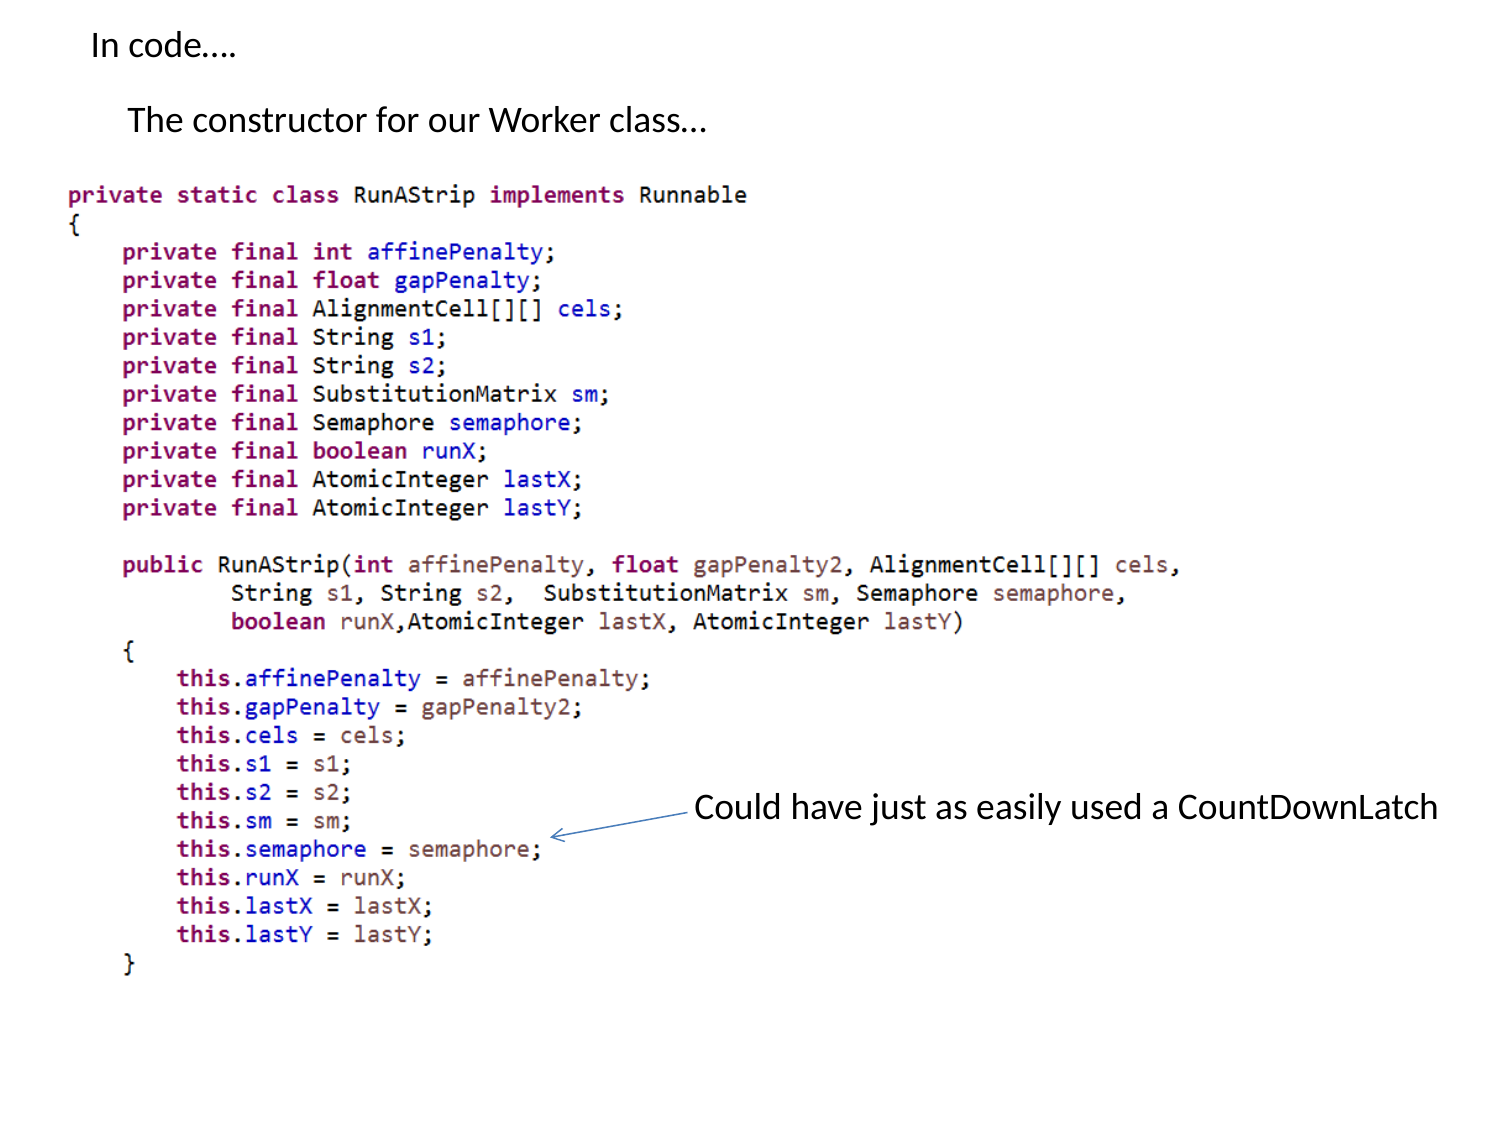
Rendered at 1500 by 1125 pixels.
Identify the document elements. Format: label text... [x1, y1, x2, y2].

picture [37, 162, 1342, 988]
text_box Could have just as easily used a CountDownLatch [1346, 774, 1455, 835]
text_box In code…. [75, 12, 253, 73]
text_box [549, 812, 688, 838]
text_box The constructor for our Worker class… [112, 87, 1013, 148]
